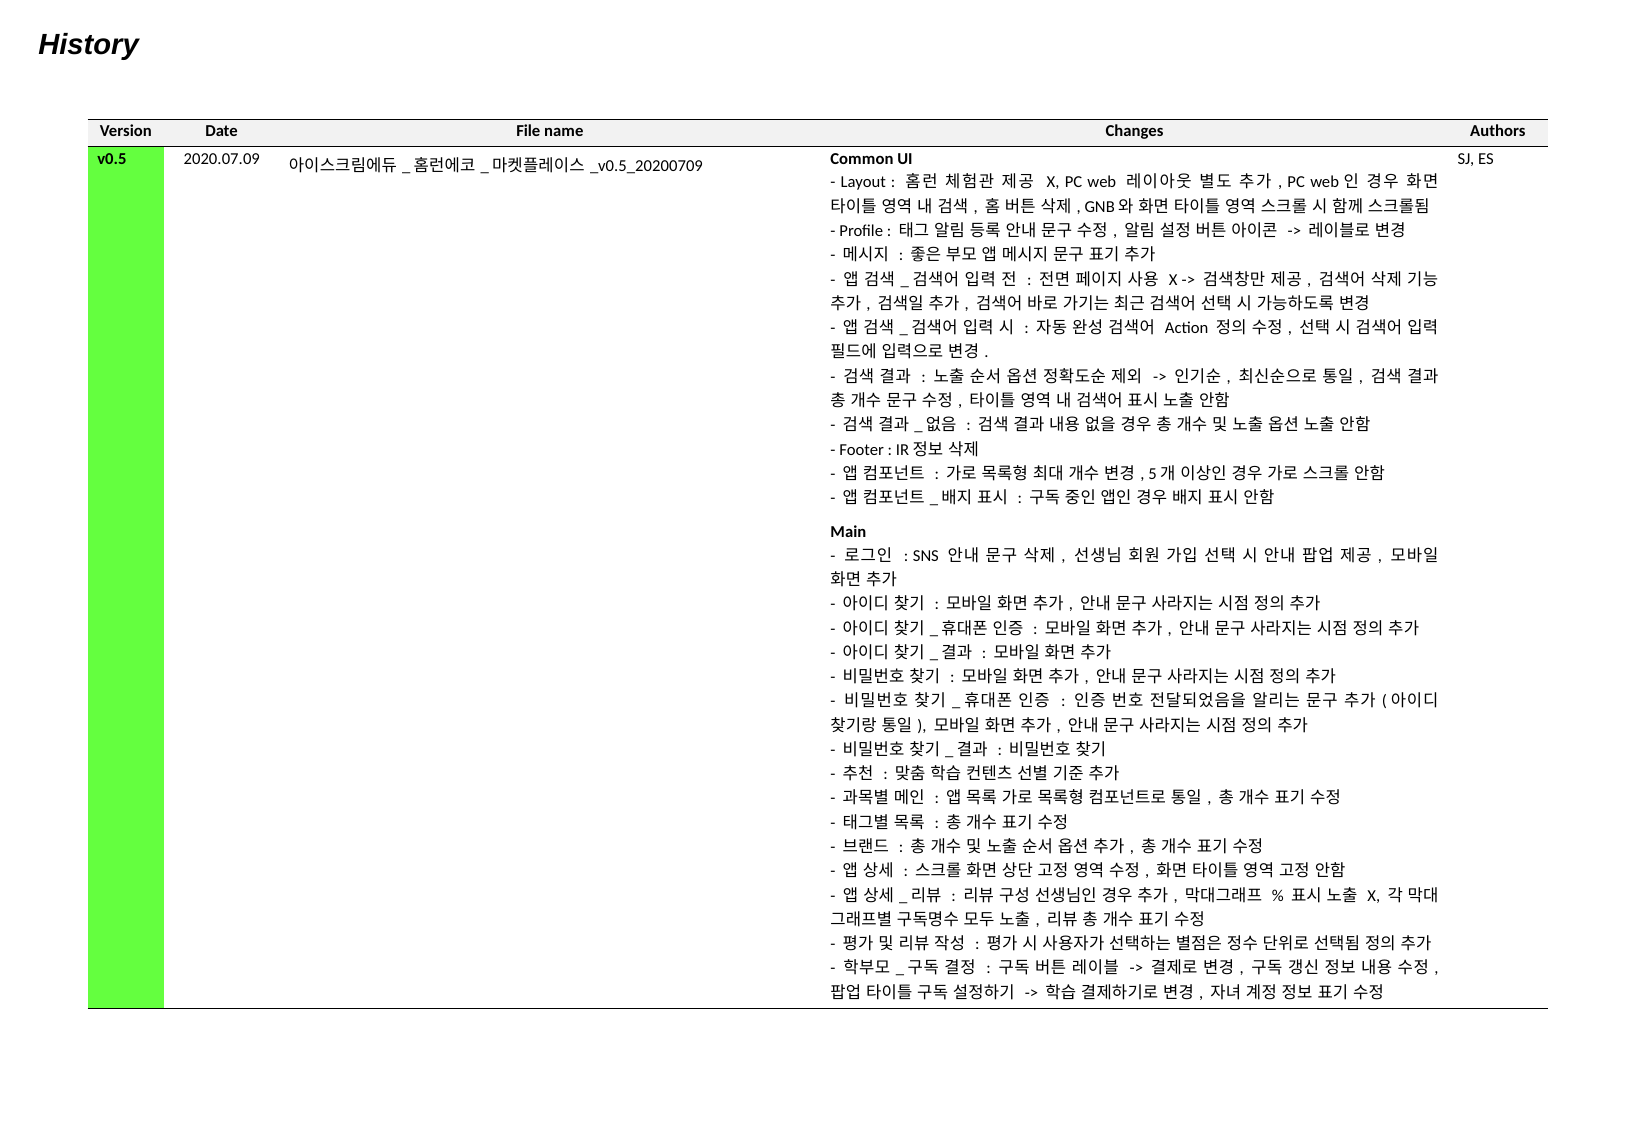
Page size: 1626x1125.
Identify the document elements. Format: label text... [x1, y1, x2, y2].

table_cell 2020.07.09 [164, 147, 279, 1008]
table_cell v0.5 [88, 147, 164, 1008]
table_header Version [88, 120, 164, 146]
table_header Date [164, 120, 279, 146]
table_header File name [279, 120, 821, 146]
table_cell SJ, ES [1448, 147, 1548, 1008]
table_cell 아이스크림에듀_홈런에코_마켓플레이스_v0.5_20200709 [279, 147, 821, 1008]
text_box History [23, 17, 1224, 59]
table_header Authors [1448, 120, 1548, 146]
table_header Changes [821, 120, 1448, 146]
table_cell Common UI - Layout : 홈런 체험관 제공 X, PC web 레이아웃 별도 추가, PC web인 경우 화면 타이틀 영역 내 검색, 홈 버튼 삭제, GNB와 화면 타이틀 영역 스크롤 시 함께 스크롤됨 - Profile : 태그 알림 등록 안내 문구 수정, 알림 설정 버튼 아이콘 -> 레이블로 변경 - 메시지 : 좋은 부모 앱 메시지 문구 표기 추가 - 앱 검색_검색어 입력 전 : 전면 페이지 사용 X -> 검색창만 제공, 검색어 삭제 기능 추가, 검색일 추가, 검색어 바로 가기는 최근 검색어 선택 시 가능하도록 변경 - 앱 검색_검색어 입력 시 : 자동 완성 검색어 Action 정의 수정, 선택 시 검색어 입력 필드에 입력으로 변경. - 검색 결과 : 노출 순서 옵션 정확도순 제외 -> 인기순, 최신순으로 통일, 검색 결과 총 개수 문구 수정, 타이틀 영역 내 검색어 표시 노출 안함 - 검색 결과_없음 : 검색 결과 내용 없을 경우 총 개수 및 노출 옵션 노출 안함 - Footer : IR정보 삭제 - 앱 컴포넌트 : 가로 목록형 최대 개수 변경, 5개 이상인 경우 가로 스크롤 안함 - 앱 컴포넌트_배지 표시 : 구독 중인 앱인 경우 배지 표시 안함 Main - 로그인 : SNS 안내 문구 삭제, 선생님 회원 가입 선택 시 안내 팝업 제공, 모바일 화면 추가 - 아이디 찾기 : 모바일 화면 추가, 안내 문구 사라지는 시점 정의 추가 - 아이디 찾기_휴대폰 인증 : 모바일 화면 추가, 안내 문구 사라지는 시점 정의 추가 - 아이디 찾기_결과 : 모바일 화면 추가 - 비밀번호 찾기 : 모바일 화면 추가, 안내 문구 사라지는 시점 정의 추가 - 비밀번호 찾기_휴대폰 인증 : 인증 번호 전달되었음을 알리는 문구 추가(아이디 찾기랑 통일), 모바일 화면 추가, 안내 문구 사라지는 시점 정의 추가 - 비밀번호 찾기_결과 : 비밀번호 찾기 - 추천 : 맞춤 학습 컨텐츠 선별 기준 추가 - 과목별 메인 : 앱 목록 가로 목록형 컴포넌트로 통일, 총 개수 표기 수정 - 태그별 목록 : 총 개수 표기 수정 - 브랜드 : 총 개수 및 노출 순서 옵션 추가, 총 개수 표기 수정 - 앱 상세 : 스크롤 화면 상단 고정 영역 수정, 화면 타이틀 영역 고정 안함 - 앱 상세_리뷰 : 리뷰 구성 선생님인 경우 추가, 막대그래프 % 표시 노출 X, 각 막대 그래프별 구독명수 모두 노출, 리뷰 총 개수 표기 수정 - 평가 및 리뷰 작성 : 평가 시 사용자가 선택하는 별점은 정수 단위로 선택됨 정의 추가 - 학부모_구독 결정 : 구독 버튼 레이블 -> 결제로 변경, 구독 갱신 정보 내용 수정, 팝업 타이틀 구독 설정하기 -> 학습 결제하기로 변경, 자녀 계정 정보 표기 수정 [821, 147, 1448, 1008]
